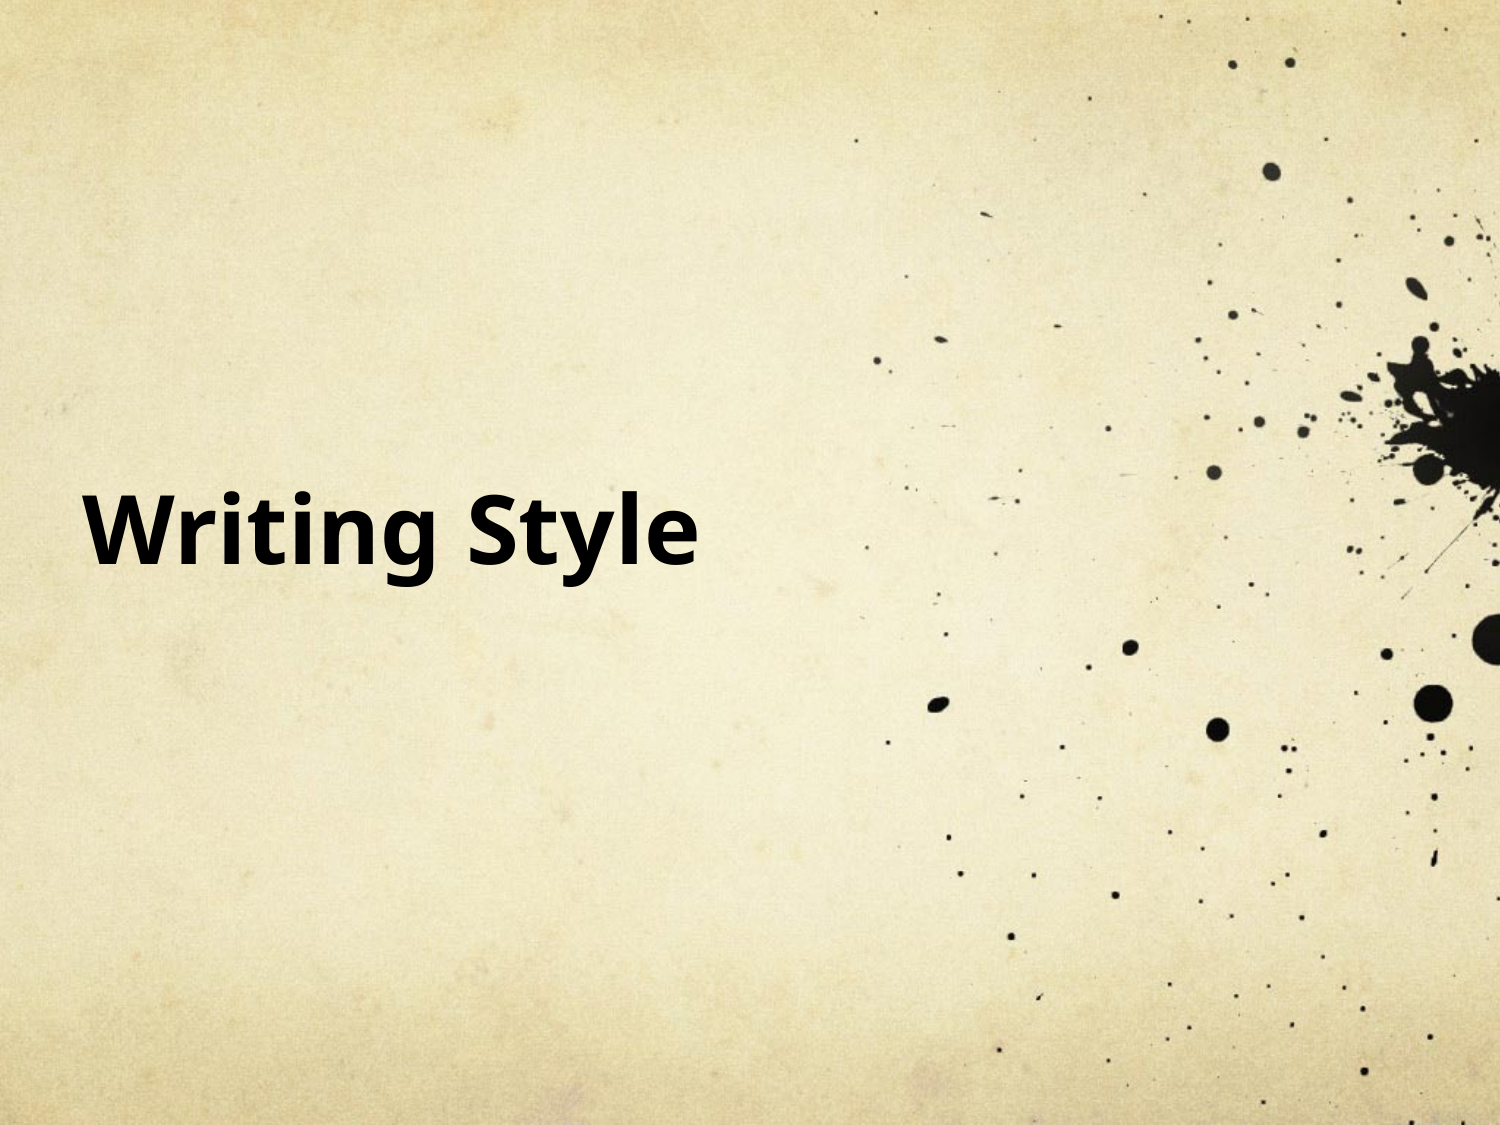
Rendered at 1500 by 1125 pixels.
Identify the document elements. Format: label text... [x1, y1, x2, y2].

picture [0, 0, 1500, 1125]
title Writing Style [75, 360, 1350, 584]
